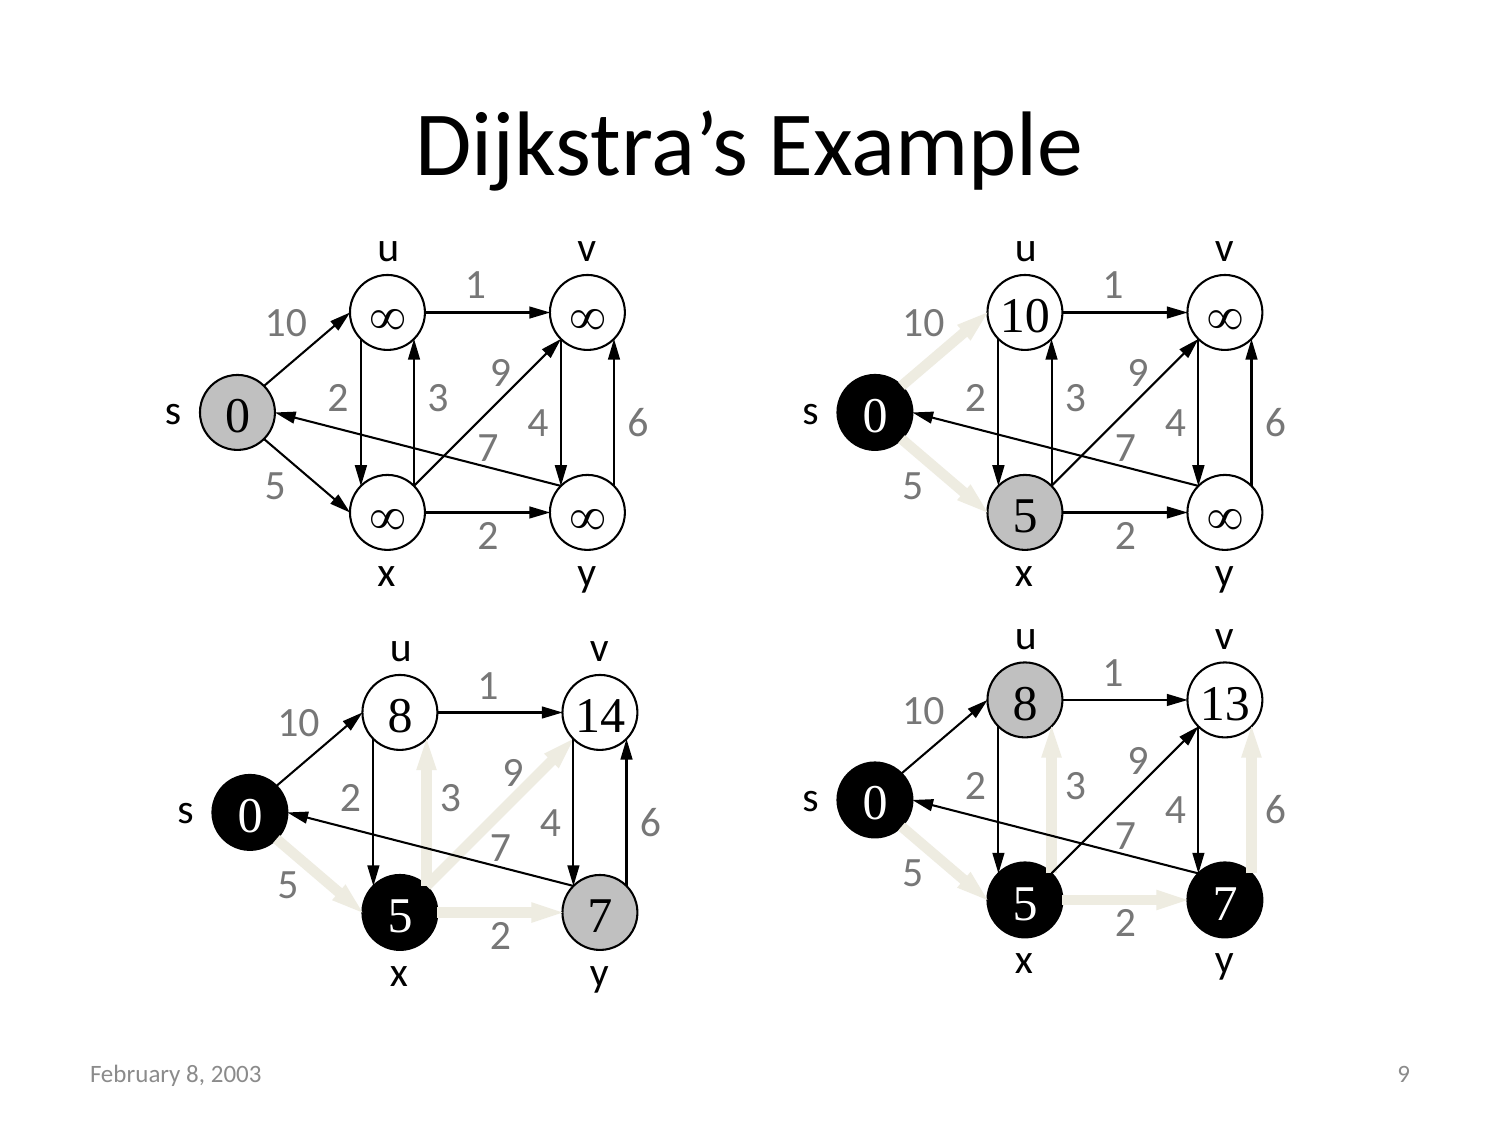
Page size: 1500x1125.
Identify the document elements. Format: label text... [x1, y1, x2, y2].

text_box u [375, 612, 425, 648]
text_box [787, 212, 1301, 599]
text_box v [575, 612, 625, 648]
title Dijkstra’s Example [75, 45, 1425, 233]
slide_number 9 [1074, 1042, 1425, 1103]
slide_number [75, 1042, 425, 1103]
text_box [787, 599, 1301, 991]
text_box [162, 649, 676, 1003]
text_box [149, 212, 663, 603]
